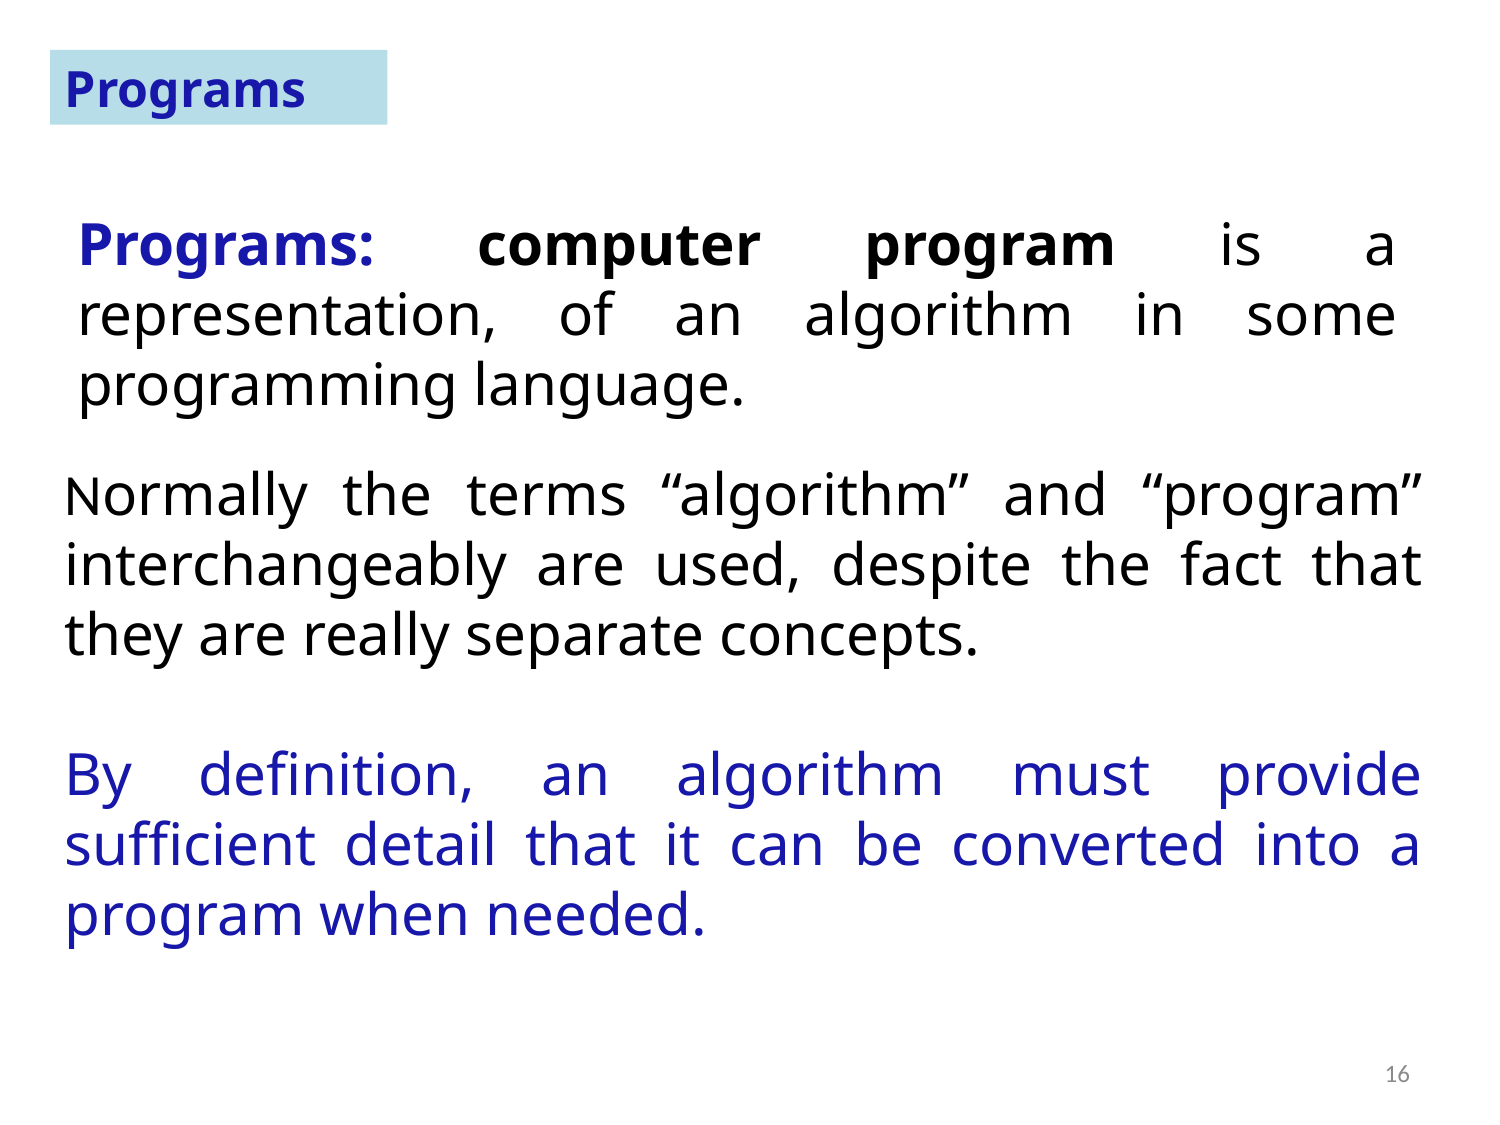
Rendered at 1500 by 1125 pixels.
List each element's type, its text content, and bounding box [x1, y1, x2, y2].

text_box Programs [50, 49, 388, 125]
text_box Normally the terms “algorithm” and “program” interchangeably are used, despite the fact that they are really separate concepts. By definition, an algorithm must provide sufficient detail that it can be converted into a program when needed. [50, 450, 1438, 955]
text_box Programs: computer program is a representation, of an algorithm in some programming language. [62, 200, 1413, 425]
slide_number 16 [1074, 1042, 1425, 1103]
